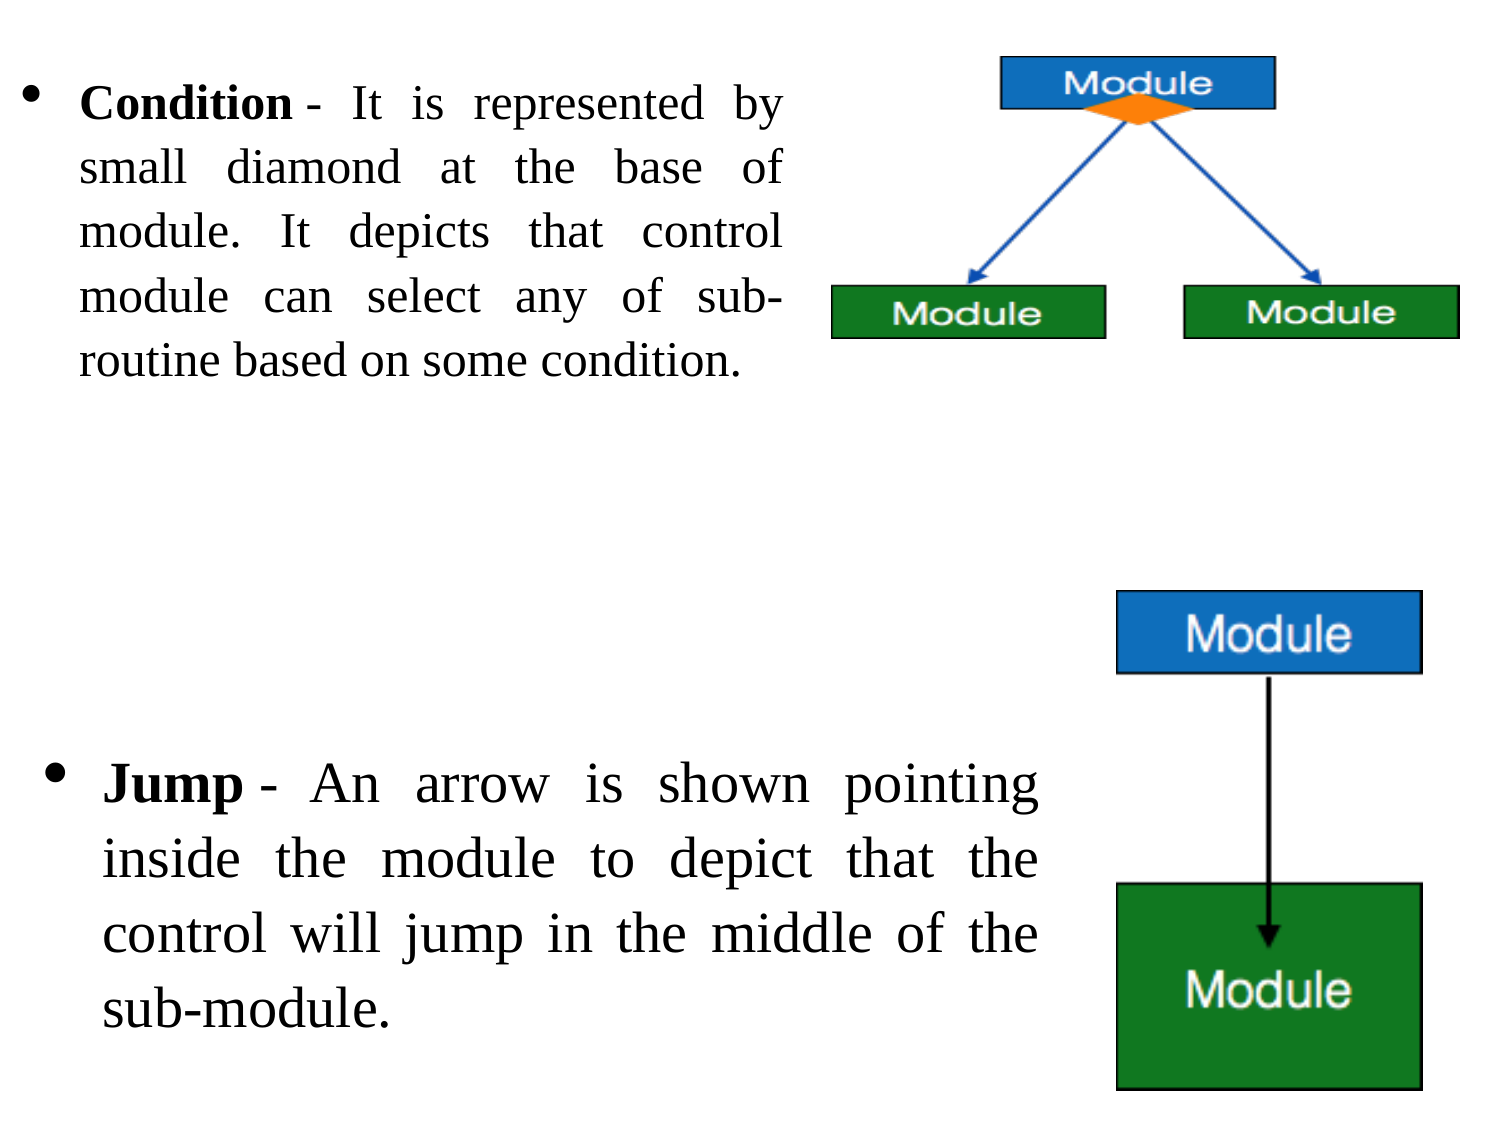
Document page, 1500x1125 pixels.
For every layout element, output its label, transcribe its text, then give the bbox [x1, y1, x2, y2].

text_box Condition - It is represented by small diamond at the base of module. It depicts that control module can select any of sub-routine based on some condition. [8, 57, 799, 394]
text_box Jump - An arrow is shown pointing inside the module to depict that the control will jump in the middle of the sub-module. [30, 732, 1055, 1047]
picture [1116, 590, 1423, 1091]
picture [831, 56, 1460, 340]
